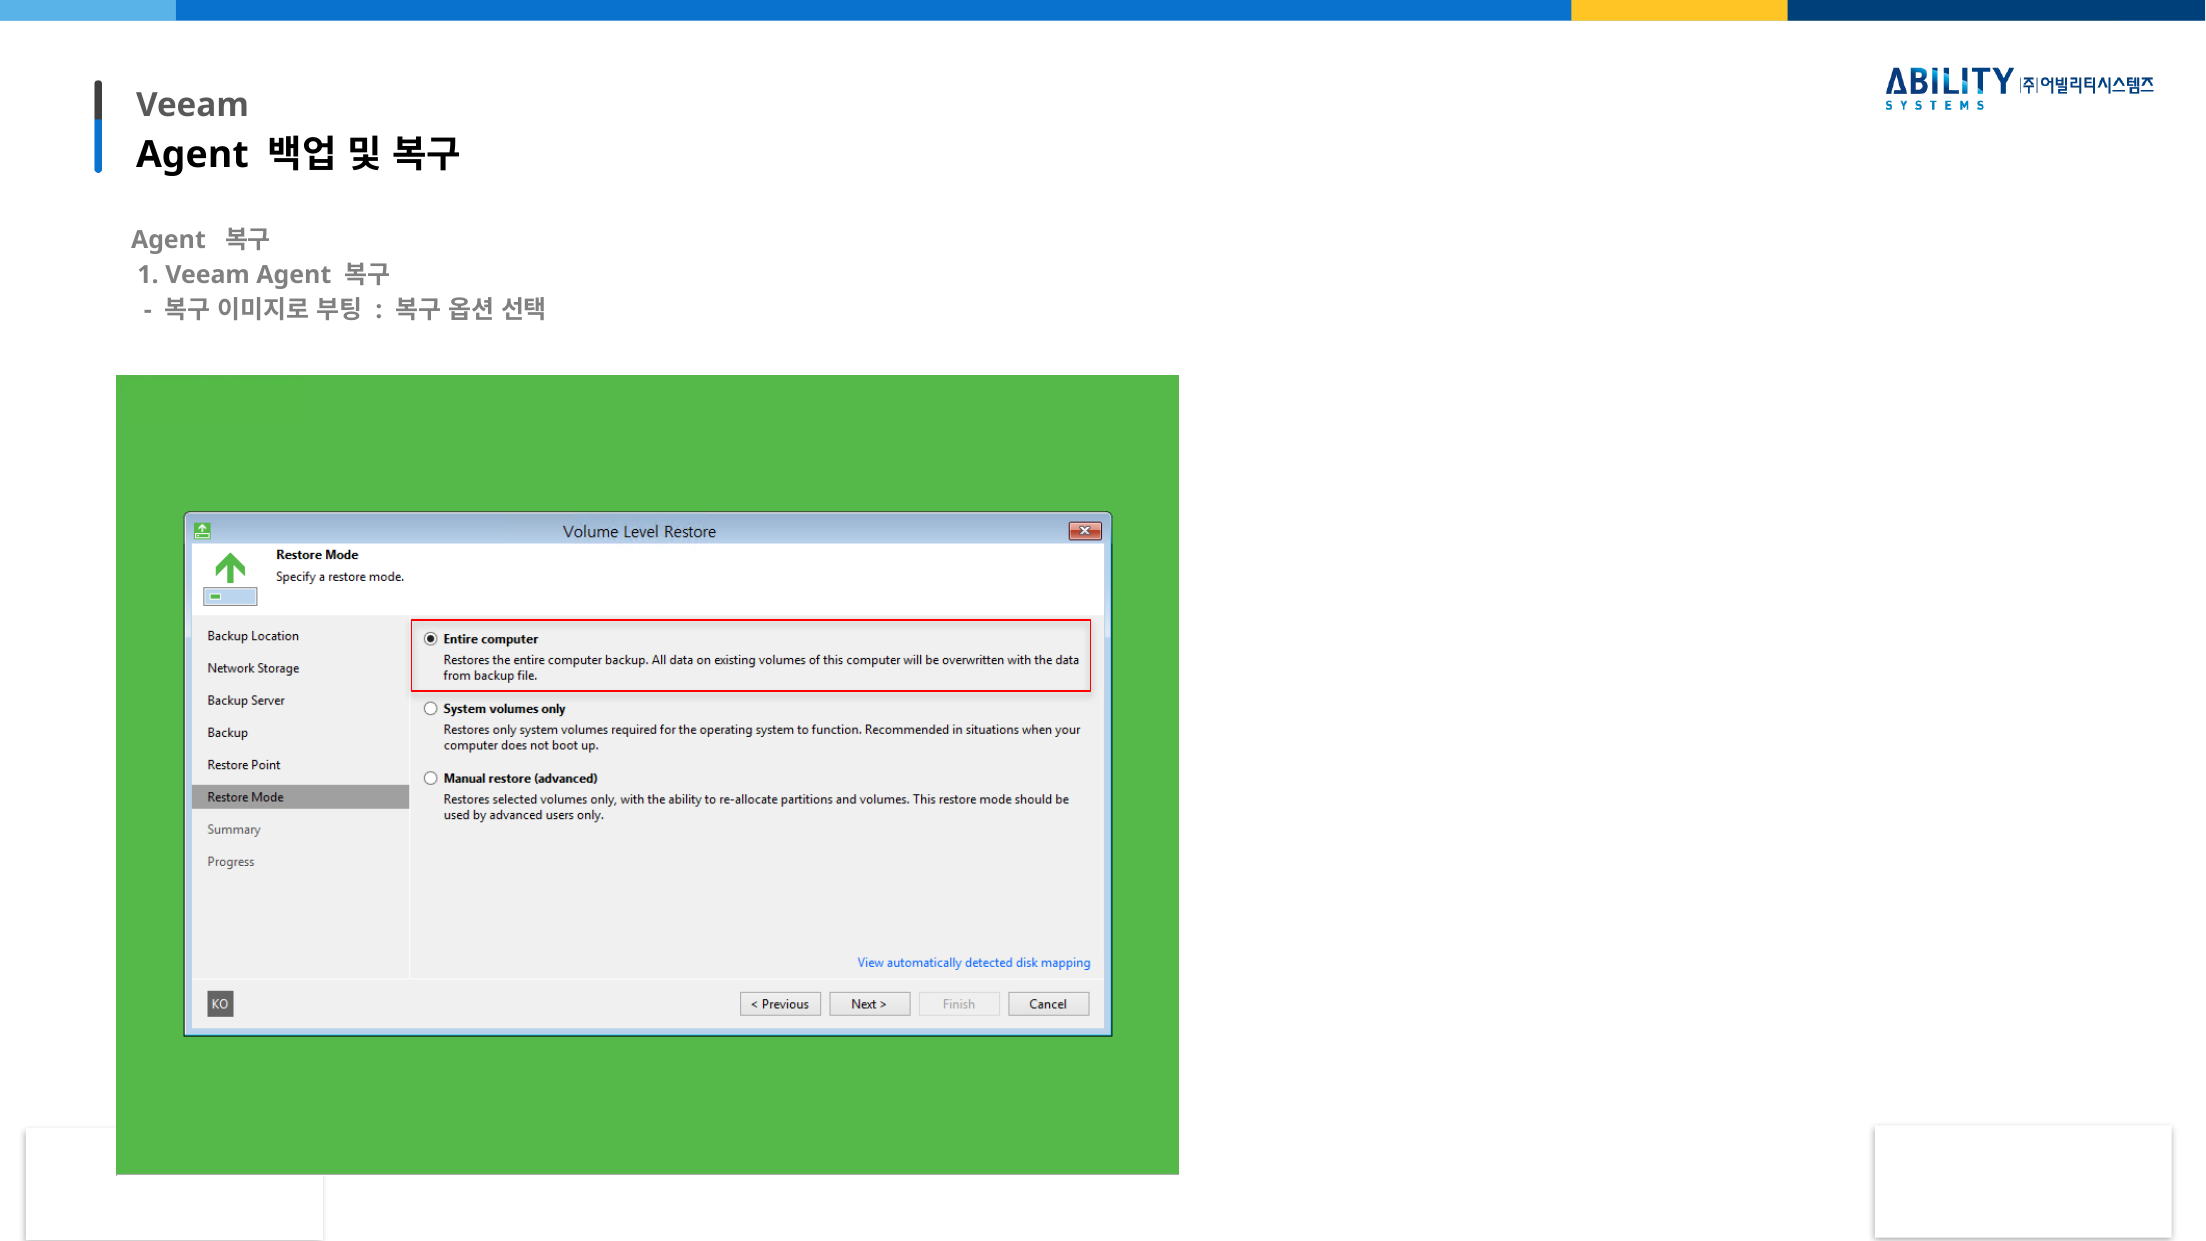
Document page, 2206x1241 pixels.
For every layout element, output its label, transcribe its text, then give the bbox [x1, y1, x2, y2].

picture [0, 0, 2206, 1241]
text_box Agent 복구 1. Veeam Agent 복구 - 복구 이미지로 부팅 : 복구 옵션 선택 [116, 216, 2006, 335]
text_box Veeam Agent 백업 및 복구 [136, 83, 1720, 175]
